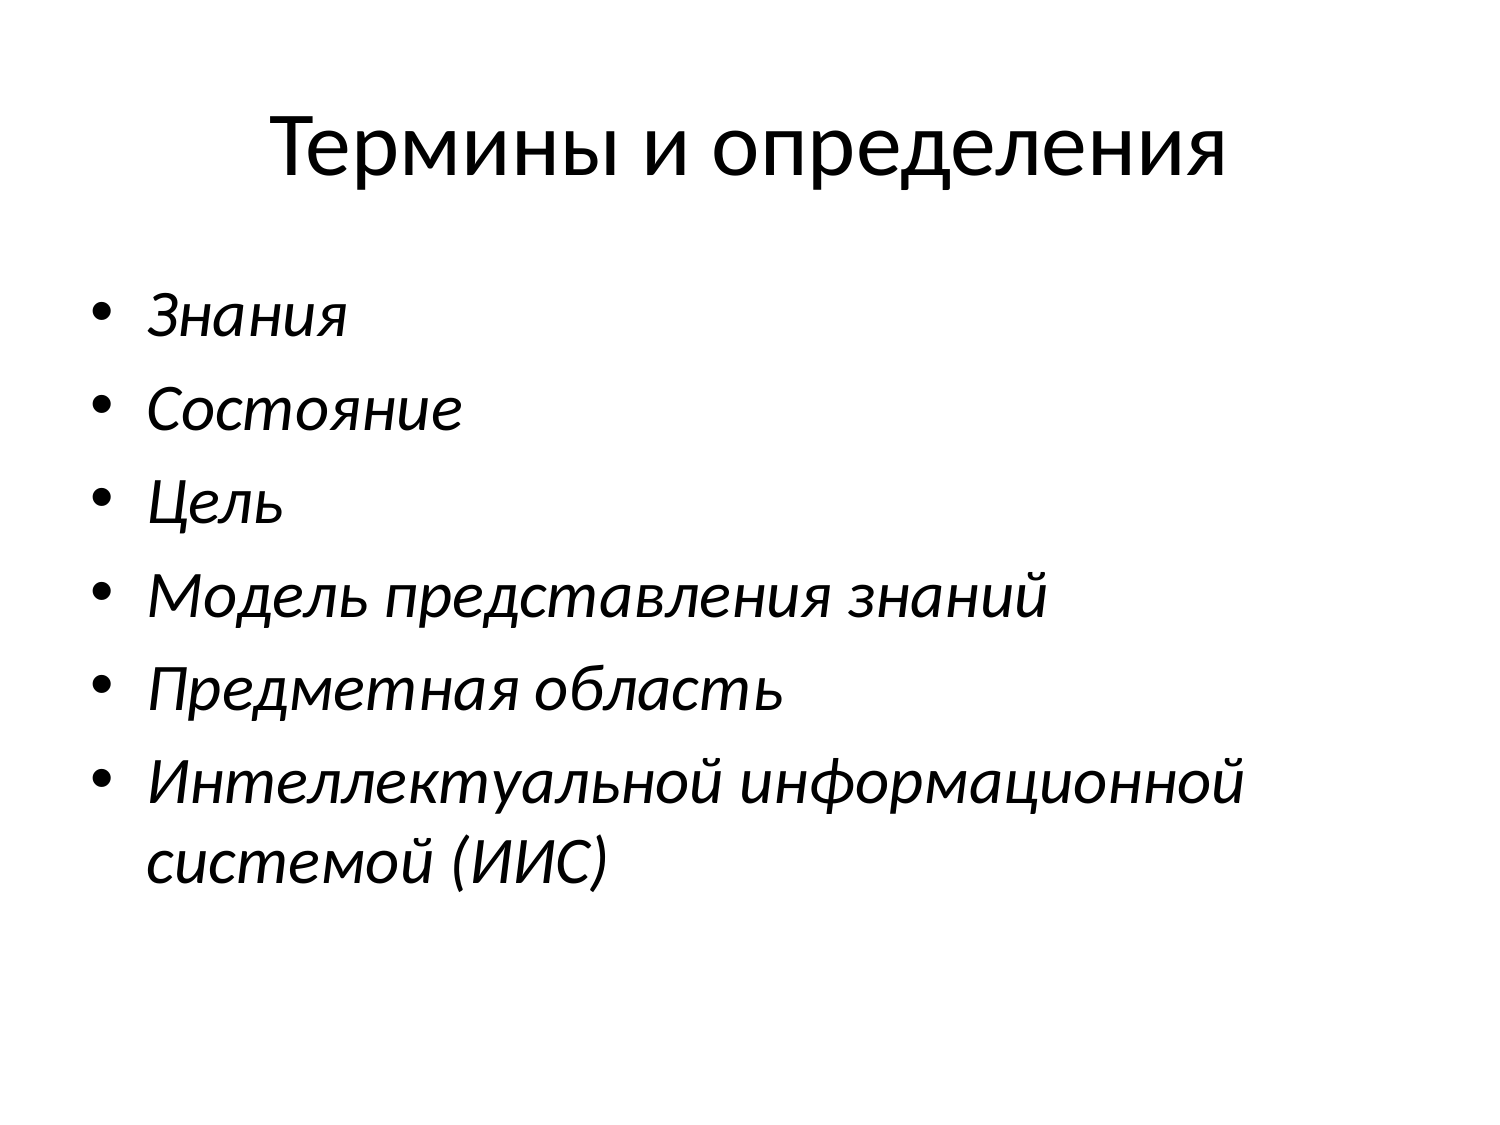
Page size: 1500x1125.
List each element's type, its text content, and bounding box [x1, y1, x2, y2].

title Термины и определения [75, 45, 1425, 233]
list Знания Состояние Цель Модель представления знаний Предметная область Интеллектуальной информационной системой (ИИС) [75, 262, 1425, 1005]
